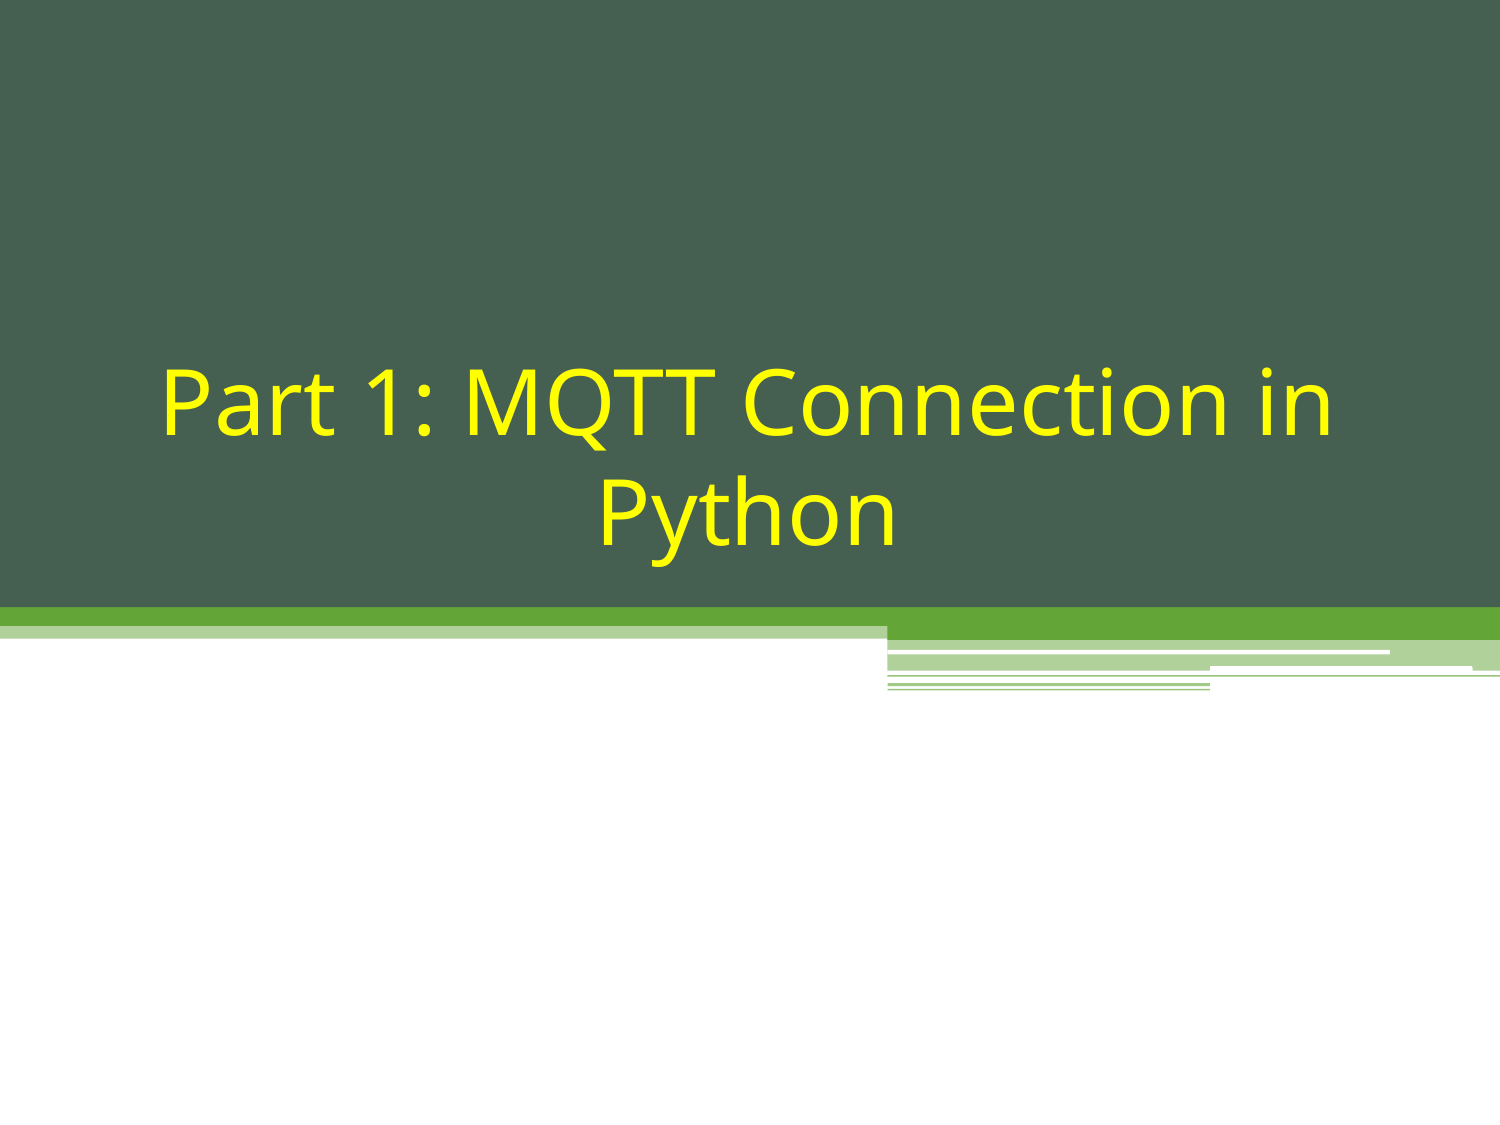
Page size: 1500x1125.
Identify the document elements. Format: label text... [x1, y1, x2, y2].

title Part 1: MQTT Connection in Python [38, 159, 1458, 572]
